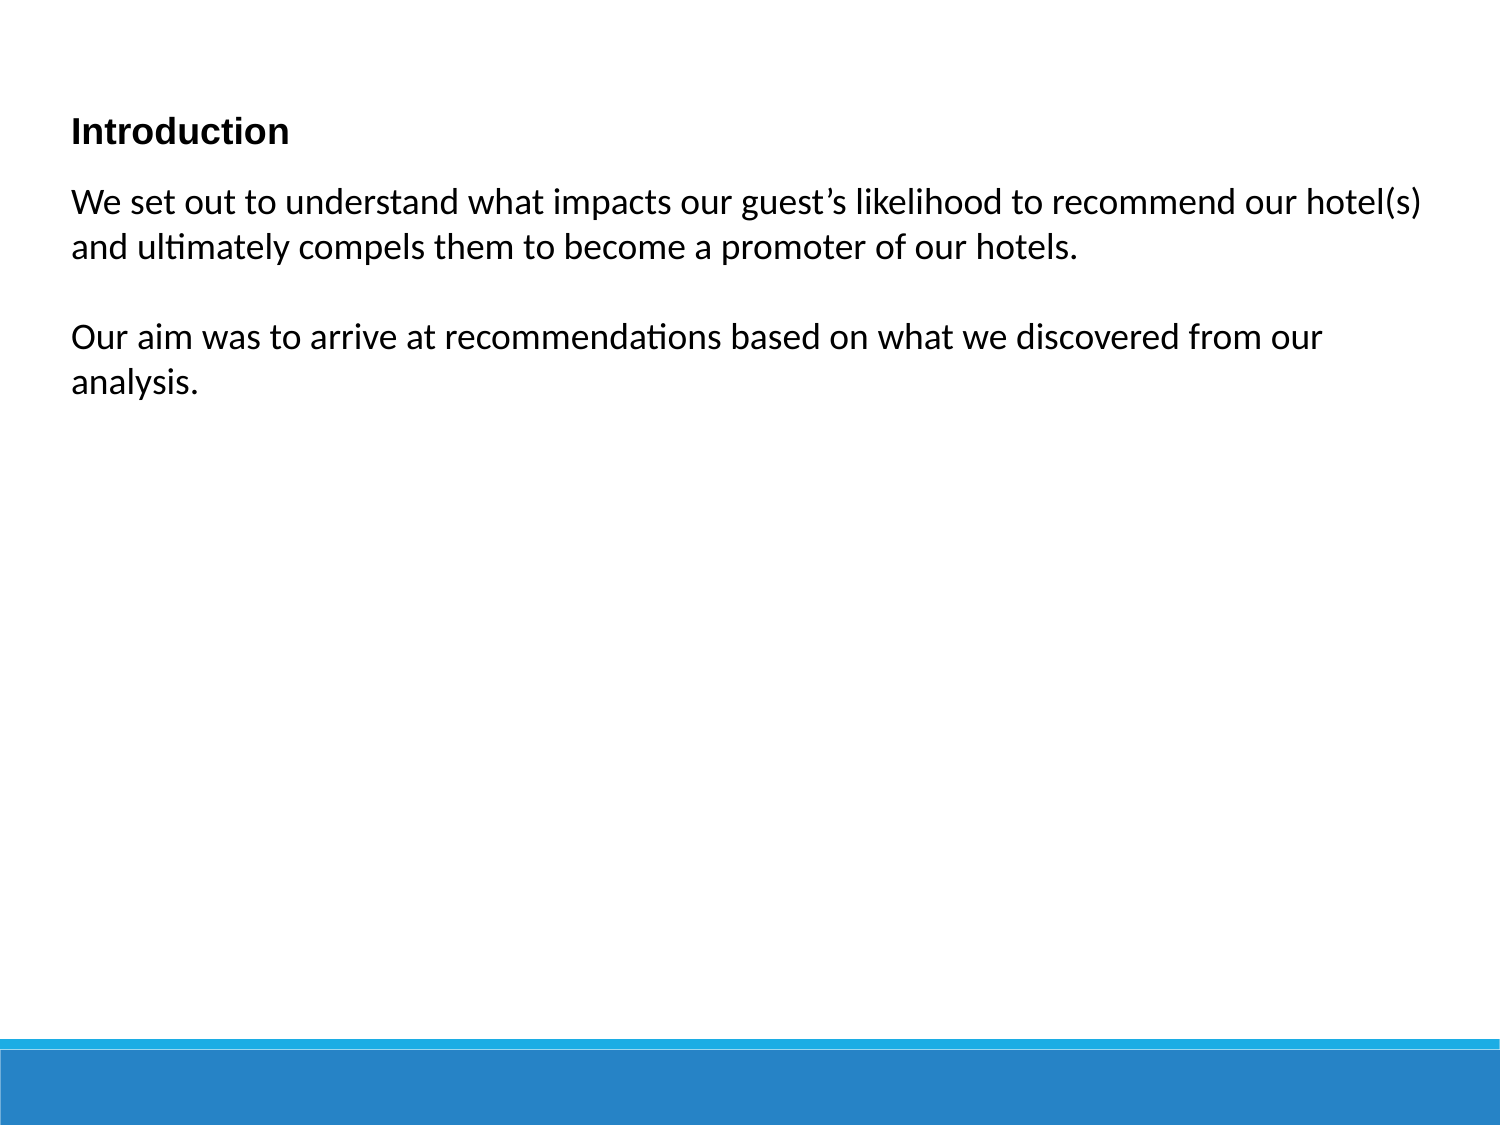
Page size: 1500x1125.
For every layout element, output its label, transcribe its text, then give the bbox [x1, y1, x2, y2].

text_box Introduction We set out to understand what impacts our guest’s likelihood to recommend our hotel(s) and ultimately compels them to become a promoter of our hotels. Our aim was to arrive at recommendations based on what we discovered from our analysis. [56, 99, 1444, 690]
